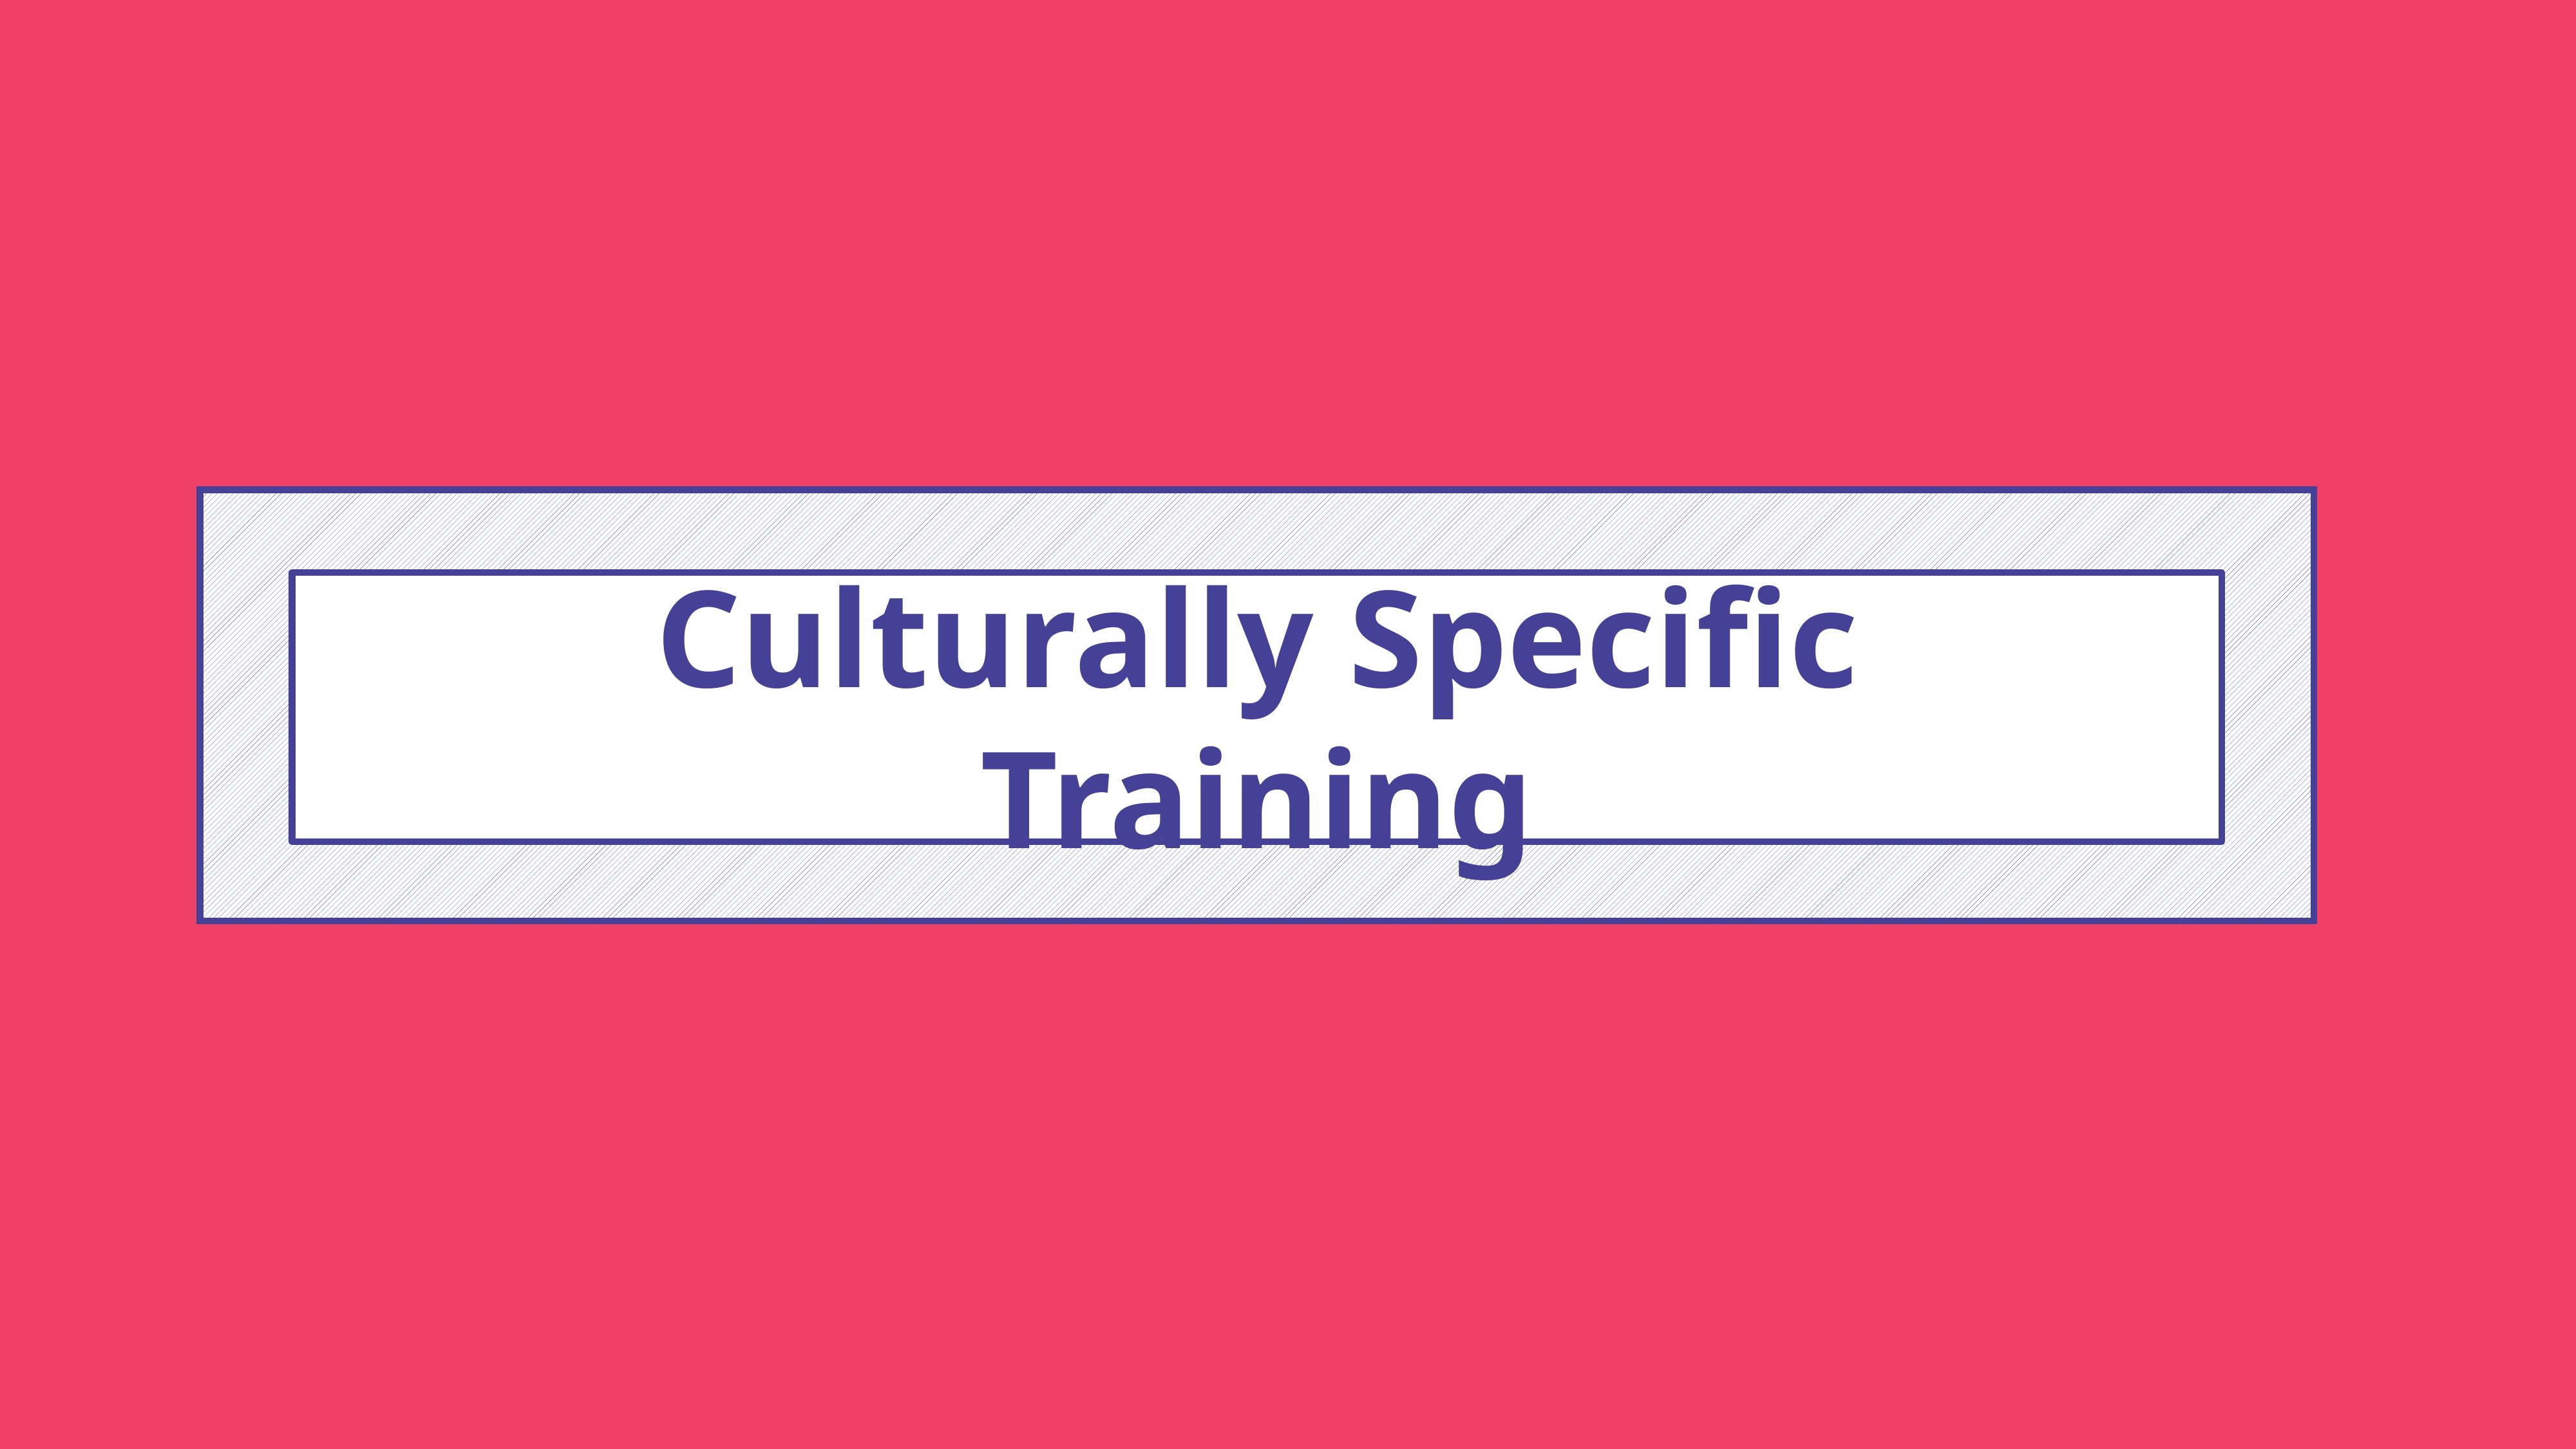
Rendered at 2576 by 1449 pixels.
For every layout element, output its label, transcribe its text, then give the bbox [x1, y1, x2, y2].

text_box [291, 571, 2223, 843]
text_box Culturally Specific Training [362, 640, 2152, 788]
text_box [200, 489, 2314, 922]
